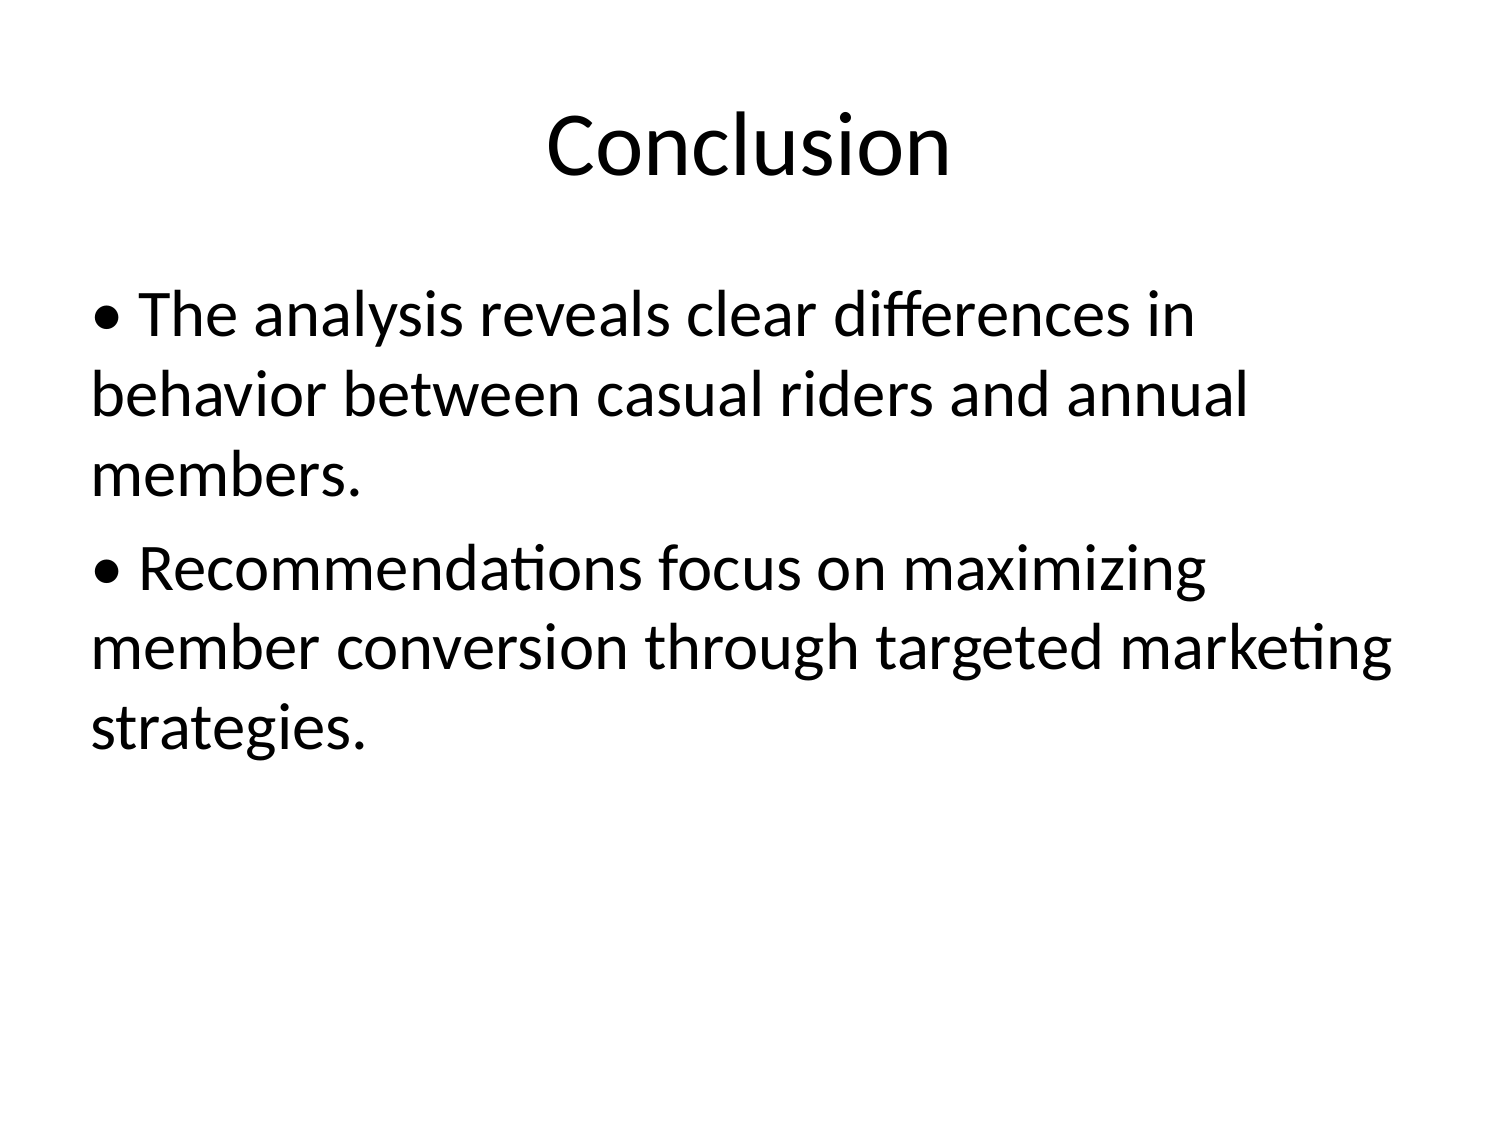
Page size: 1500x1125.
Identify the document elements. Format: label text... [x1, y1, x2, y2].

list • The analysis reveals clear differences in behavior between casual riders and annual members. • Recommendations focus on maximizing member conversion through targeted marketing strategies. [75, 262, 1425, 1005]
title Conclusion [75, 45, 1425, 233]
